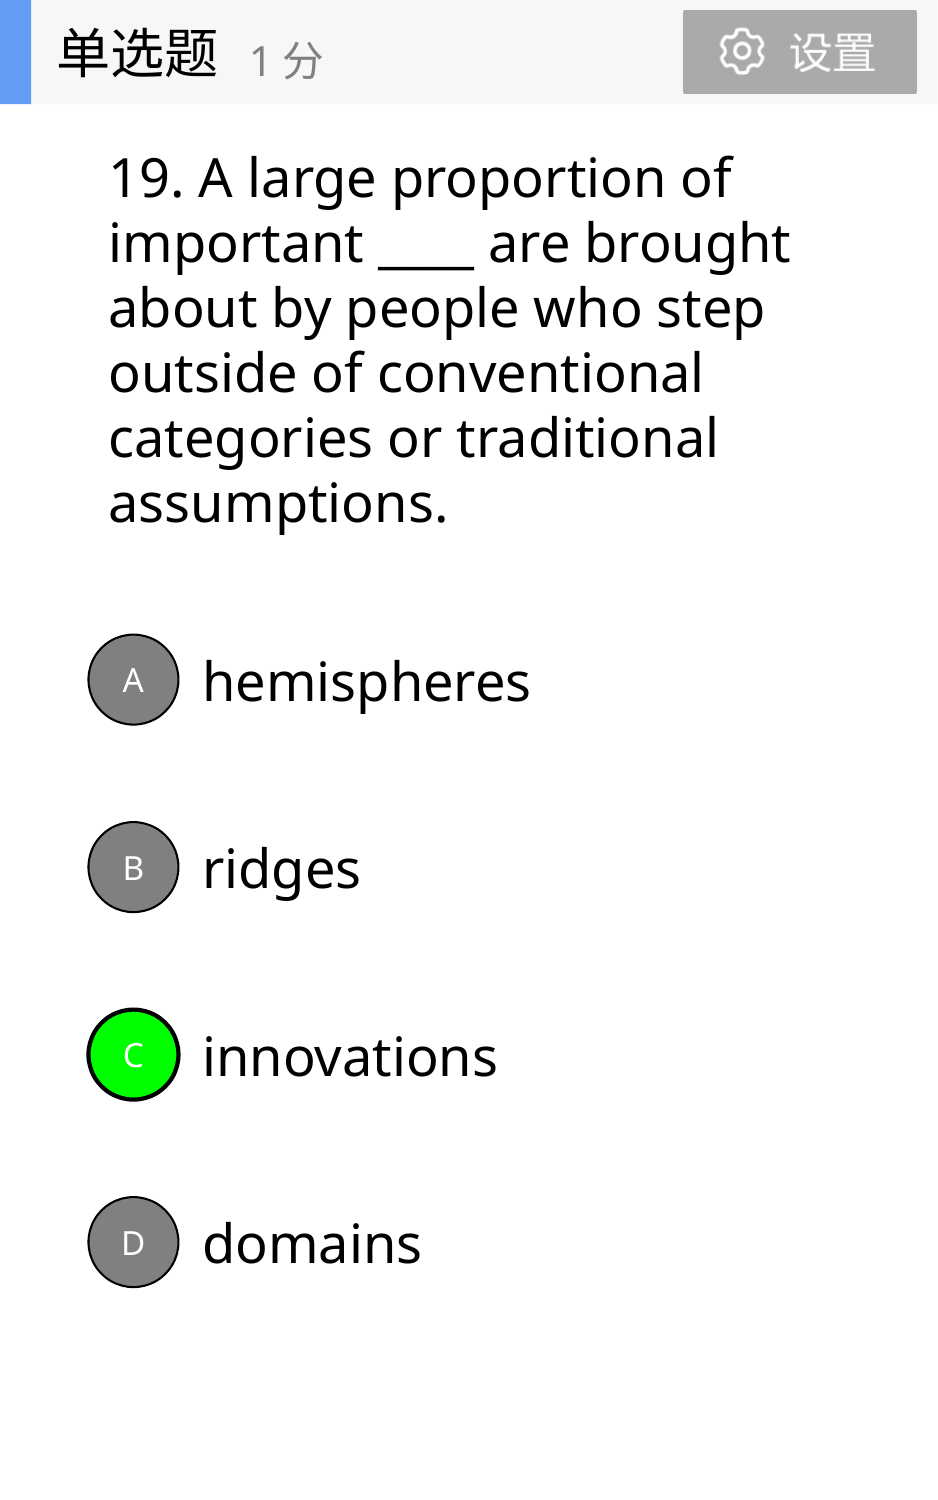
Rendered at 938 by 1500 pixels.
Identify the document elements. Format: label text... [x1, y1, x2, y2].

text_box B [87, 821, 180, 914]
picture [683, 10, 917, 94]
text_box A [87, 633, 180, 726]
text_box domains [187, 1202, 456, 1282]
text_box innovations [187, 1014, 534, 1095]
text_box D [87, 1196, 180, 1289]
text_box ridges [187, 827, 394, 907]
text_box 19. A large proportion of important ____ are brought about by people who step outside of conventional categories or traditional assumptions. [93, 136, 820, 541]
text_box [0, 0, 938, 105]
text_box C [87, 1008, 180, 1101]
text_box hemispheres [187, 639, 562, 720]
